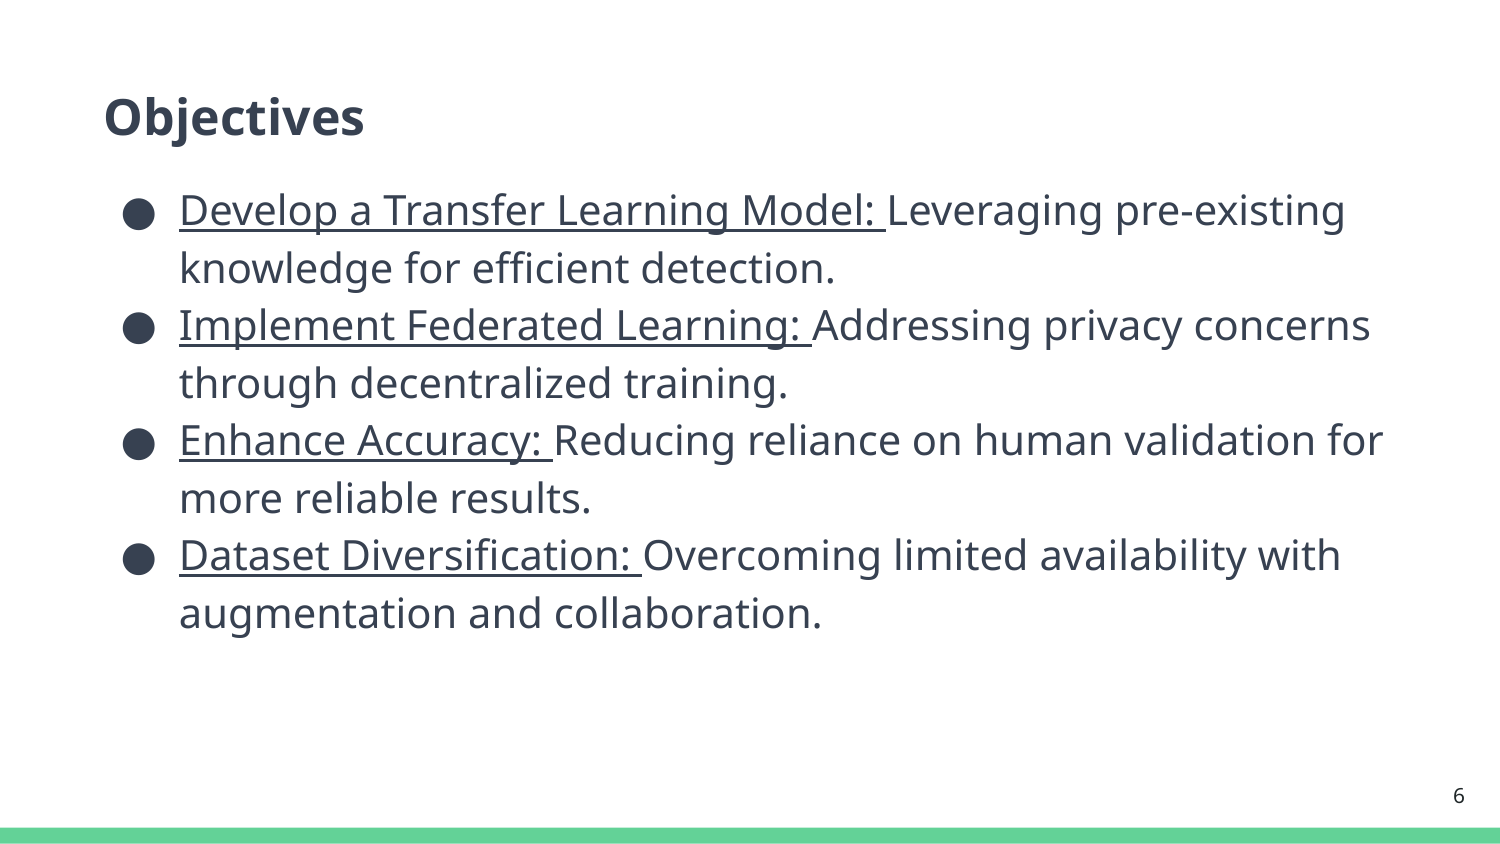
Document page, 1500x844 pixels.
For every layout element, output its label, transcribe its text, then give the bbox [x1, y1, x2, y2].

slide_number ‹#› [1389, 764, 1480, 830]
text_box Objectives Develop a Transfer Learning Model: Leveraging pre-existing knowledge for efficient detection. Implement Federated Learning: Addressing privacy concerns through decentralized training. Enhance Accuracy: Reducing reliance on human validation for more reliable results. Dataset Diversification: Overcoming limited availability with augmentation and collaboration. [89, 61, 1411, 718]
